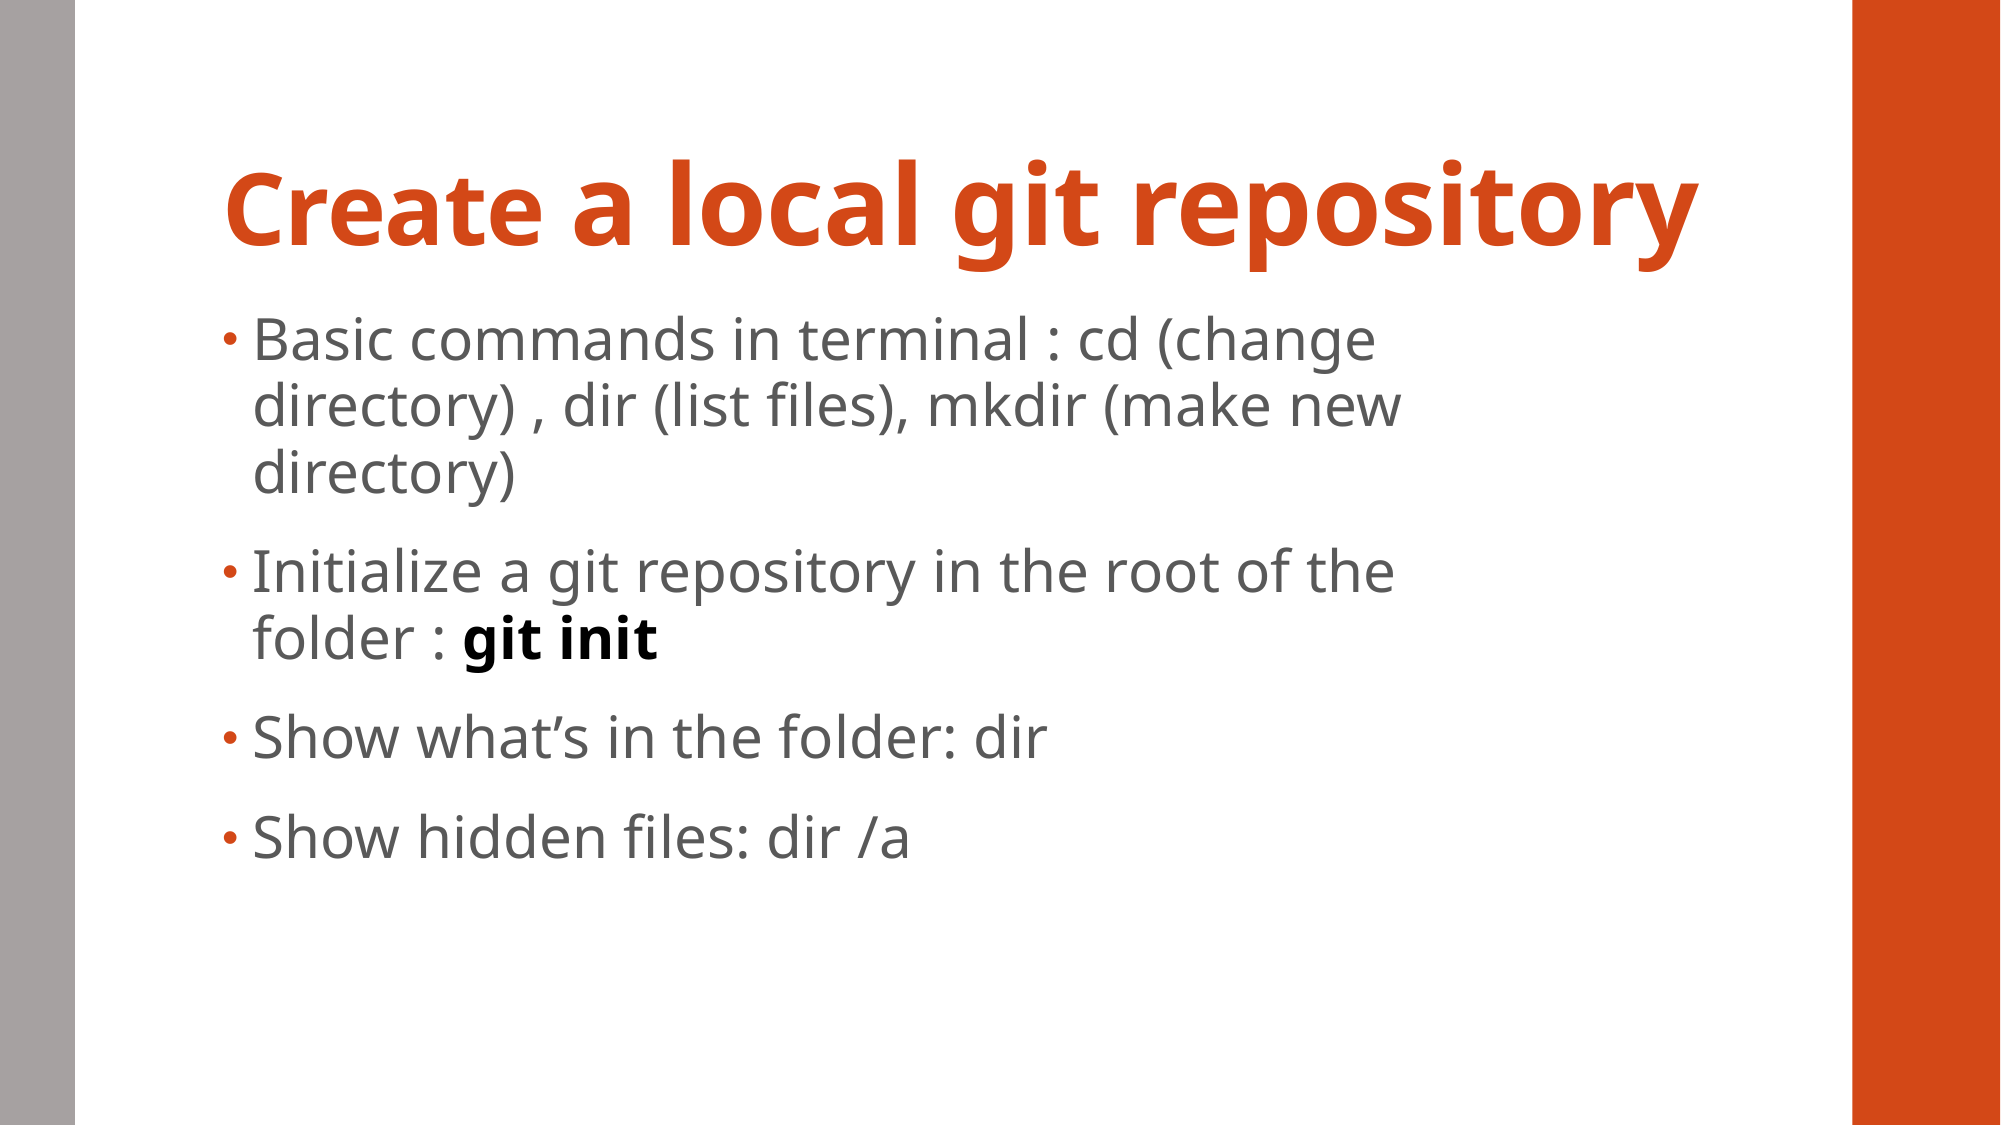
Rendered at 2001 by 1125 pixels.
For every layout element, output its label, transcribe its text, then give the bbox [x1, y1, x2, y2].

title Create a local git repository [206, 48, 1797, 278]
list Basic commands in terminal : cd (change directory) , dir (list files), mkdir (make new directory) Initialize a git repository in the root of the folder : git init Show what’s in the folder: dir Show hidden files: dir /a [206, 299, 1617, 1014]
